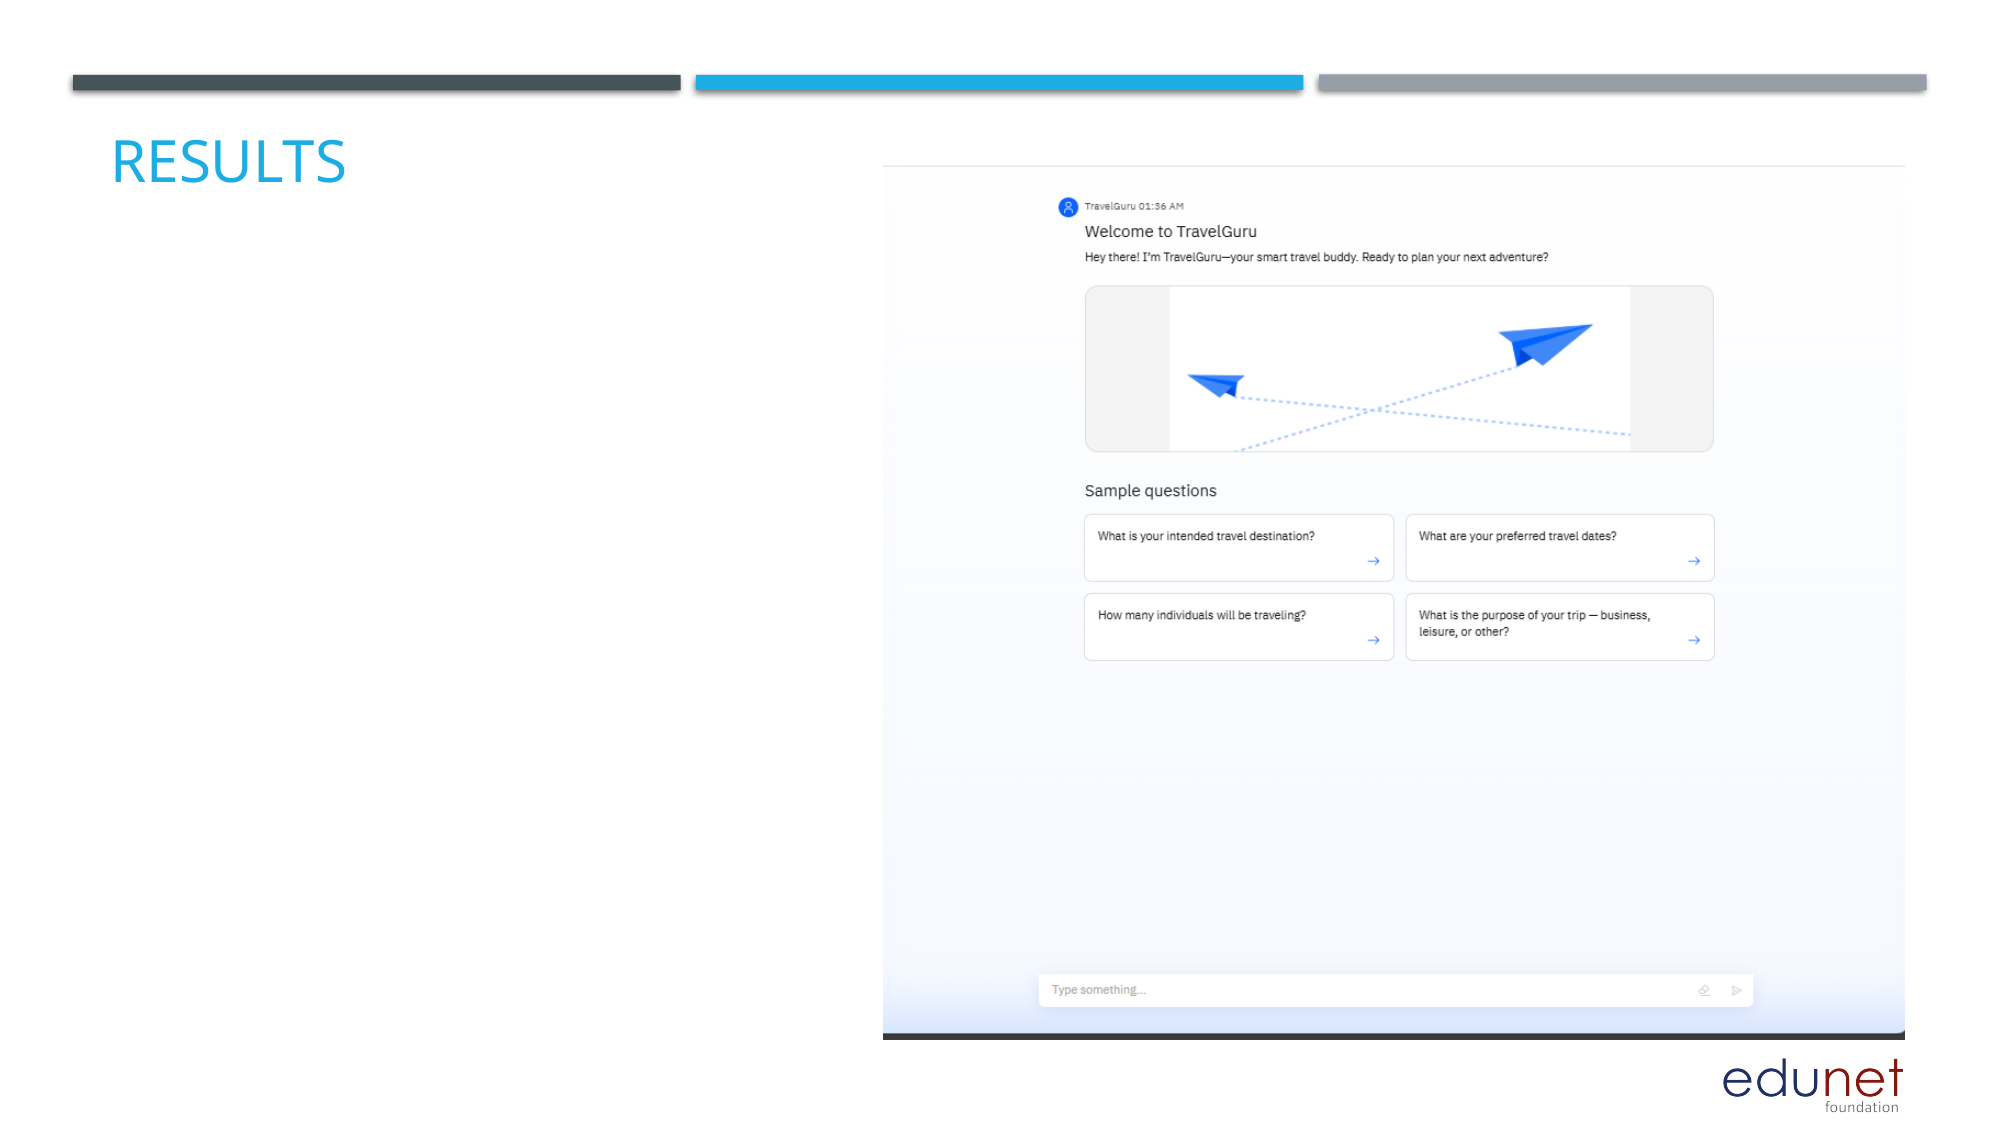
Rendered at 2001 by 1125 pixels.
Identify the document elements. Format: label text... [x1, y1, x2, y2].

picture [1719, 1056, 1905, 1116]
title Results [95, 115, 1905, 203]
picture [882, 158, 1906, 1041]
